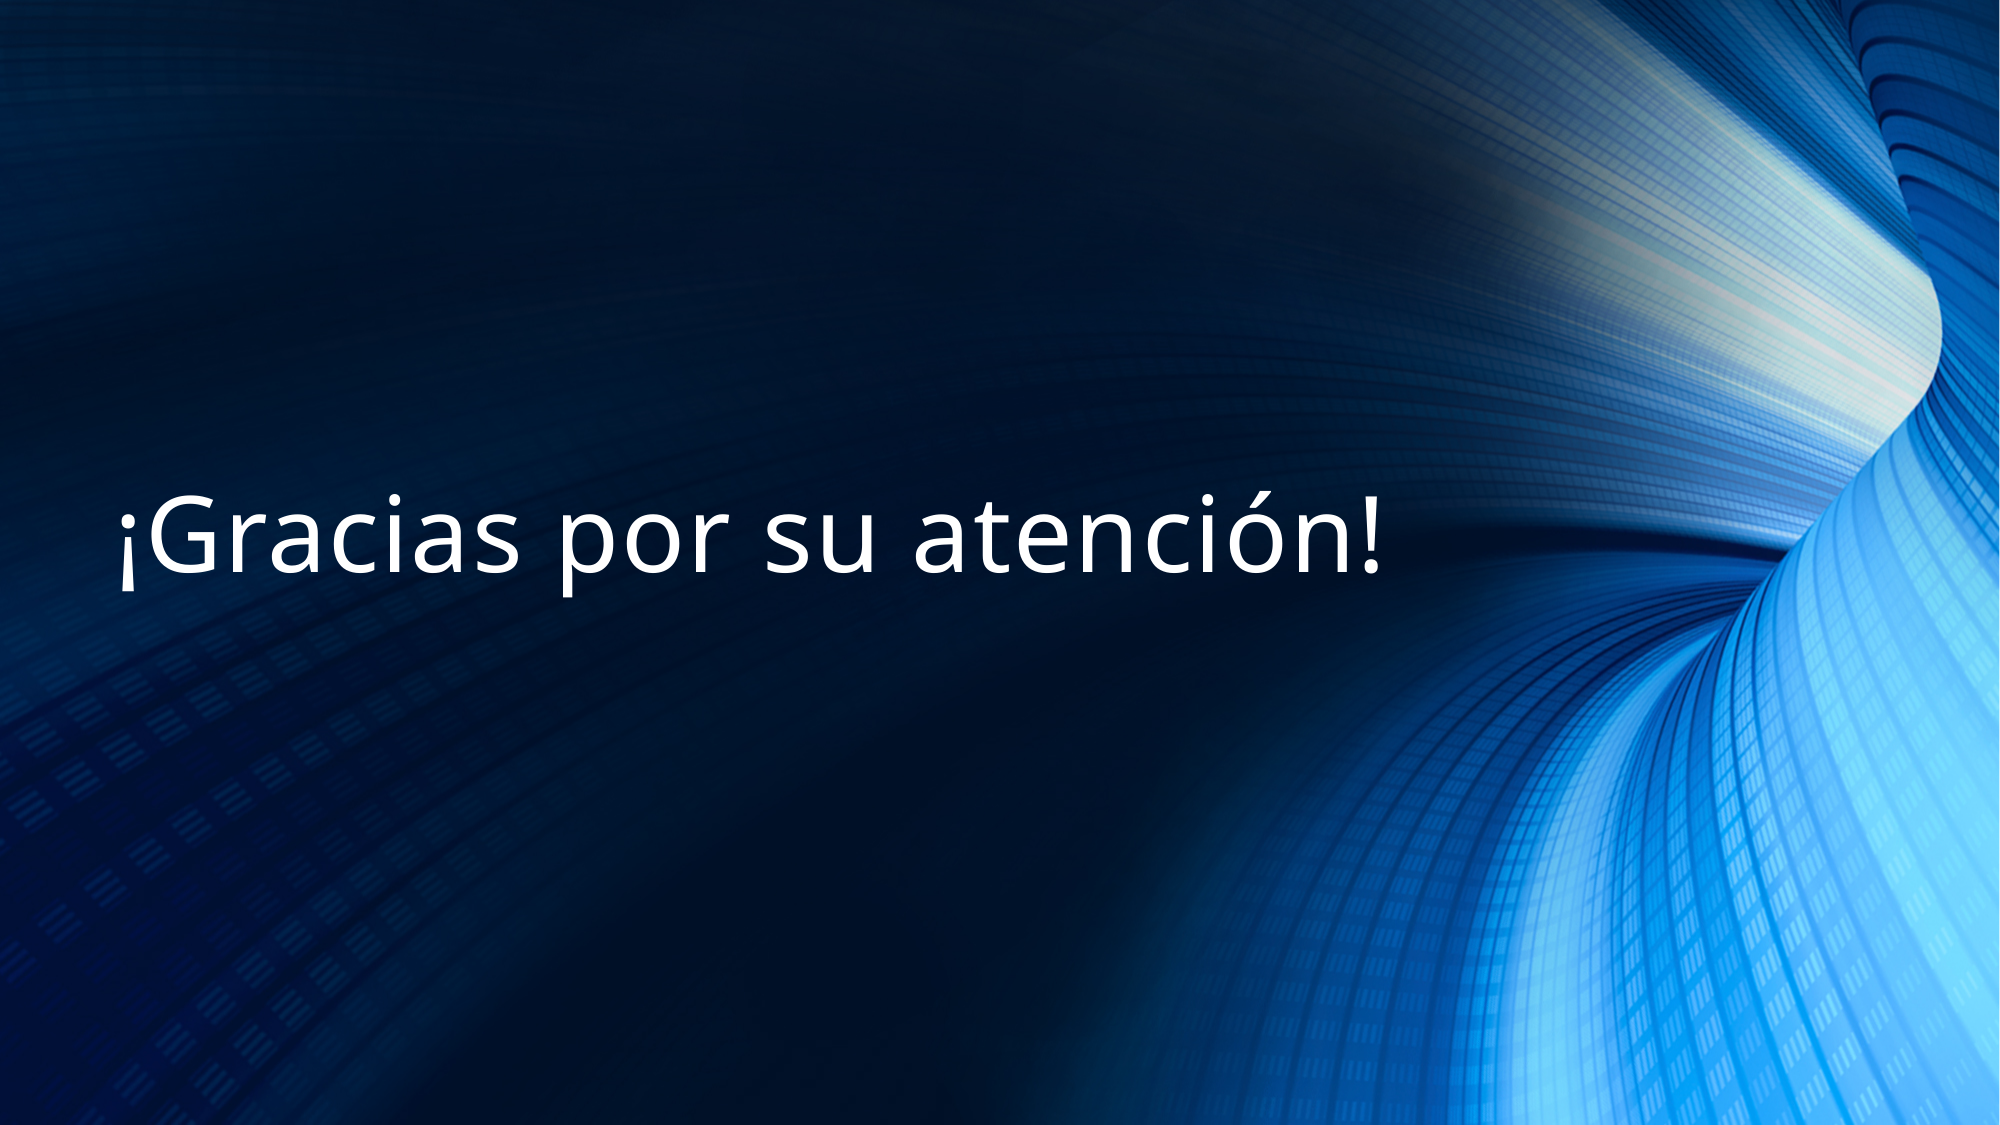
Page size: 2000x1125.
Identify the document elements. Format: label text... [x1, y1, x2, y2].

title ¡Gracias por su atención! [99, 425, 1638, 600]
picture [0, 0, 2000, 1125]
